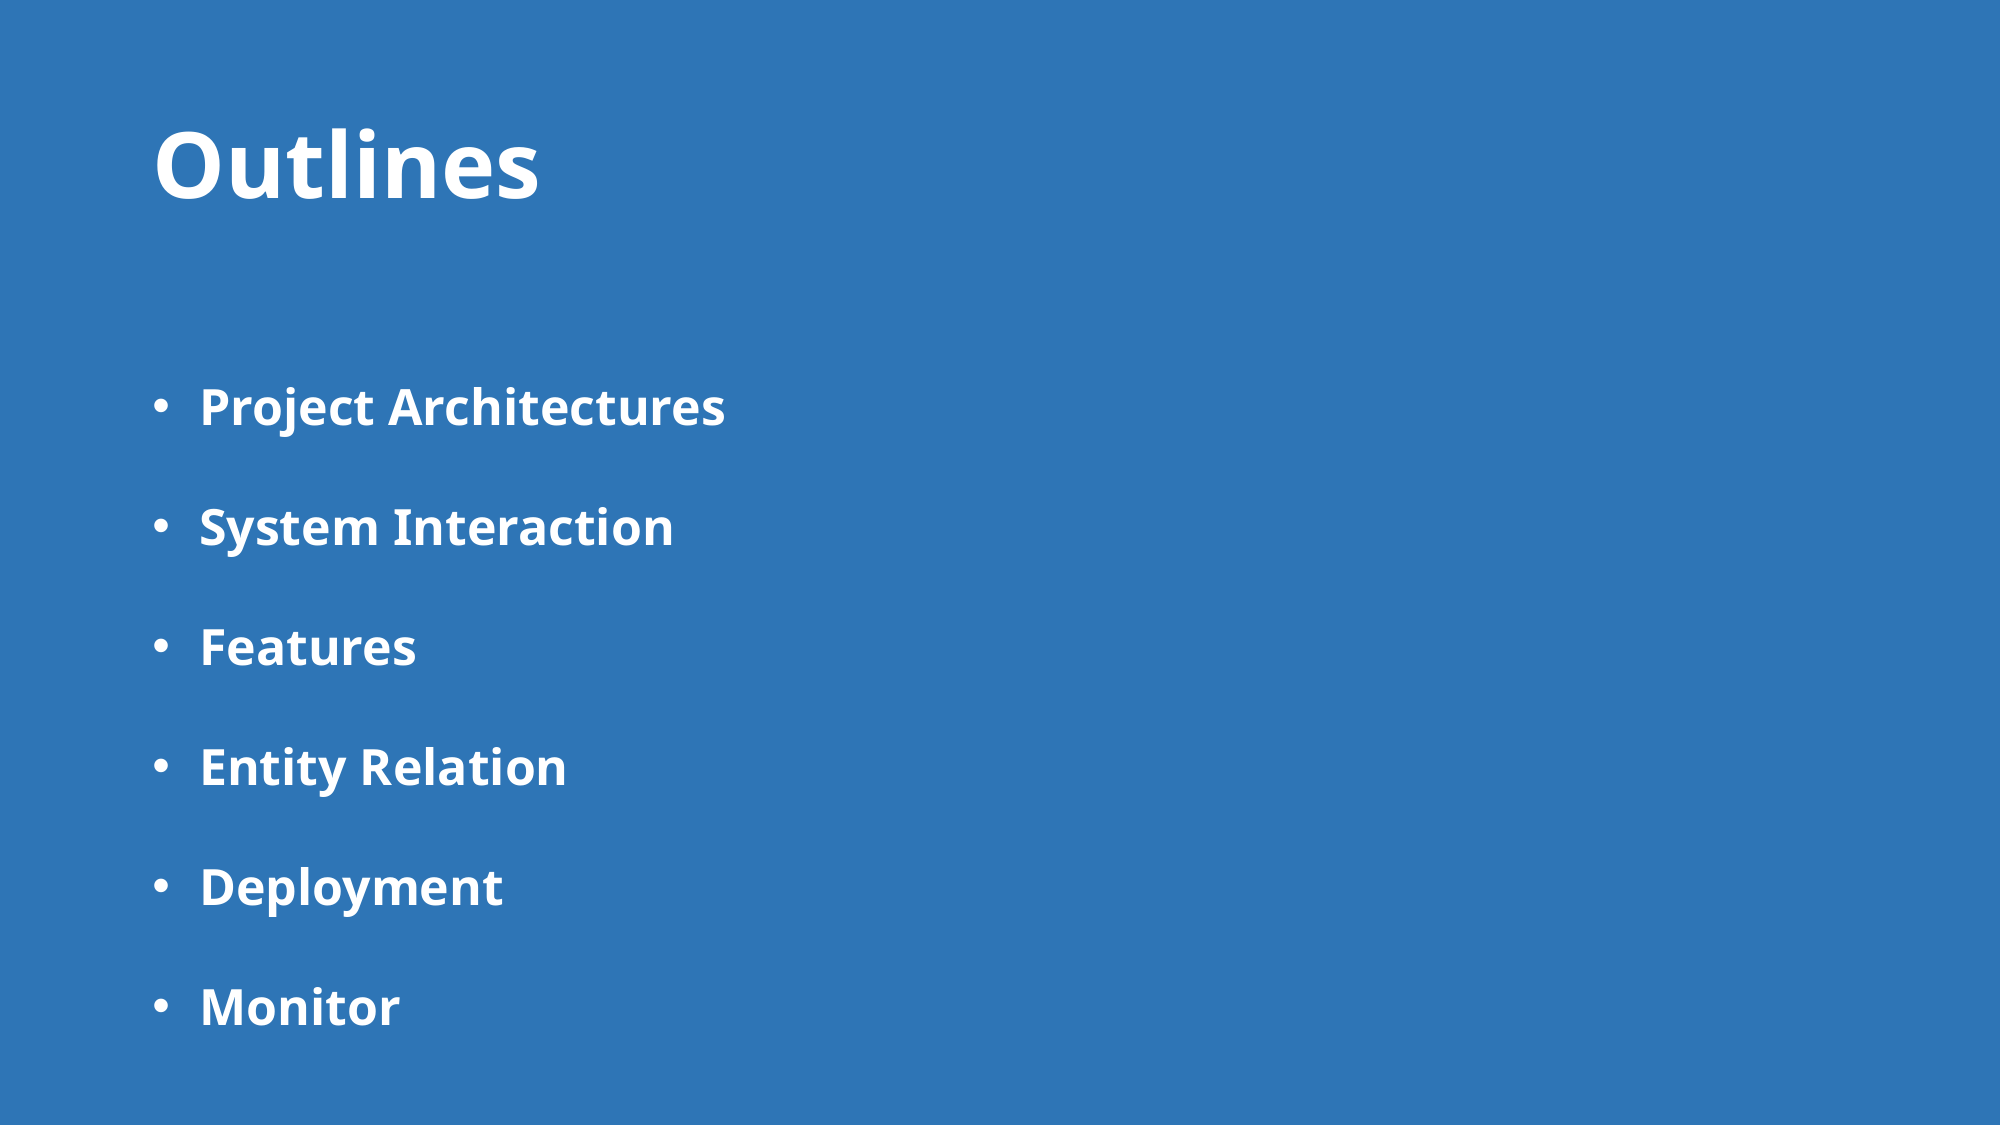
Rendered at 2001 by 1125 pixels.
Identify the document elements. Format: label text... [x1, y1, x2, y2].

title Outlines [137, 59, 966, 278]
text_box Project Architectures System Interaction Features Entity Relation Deployment Monitor [137, 307, 1205, 1043]
